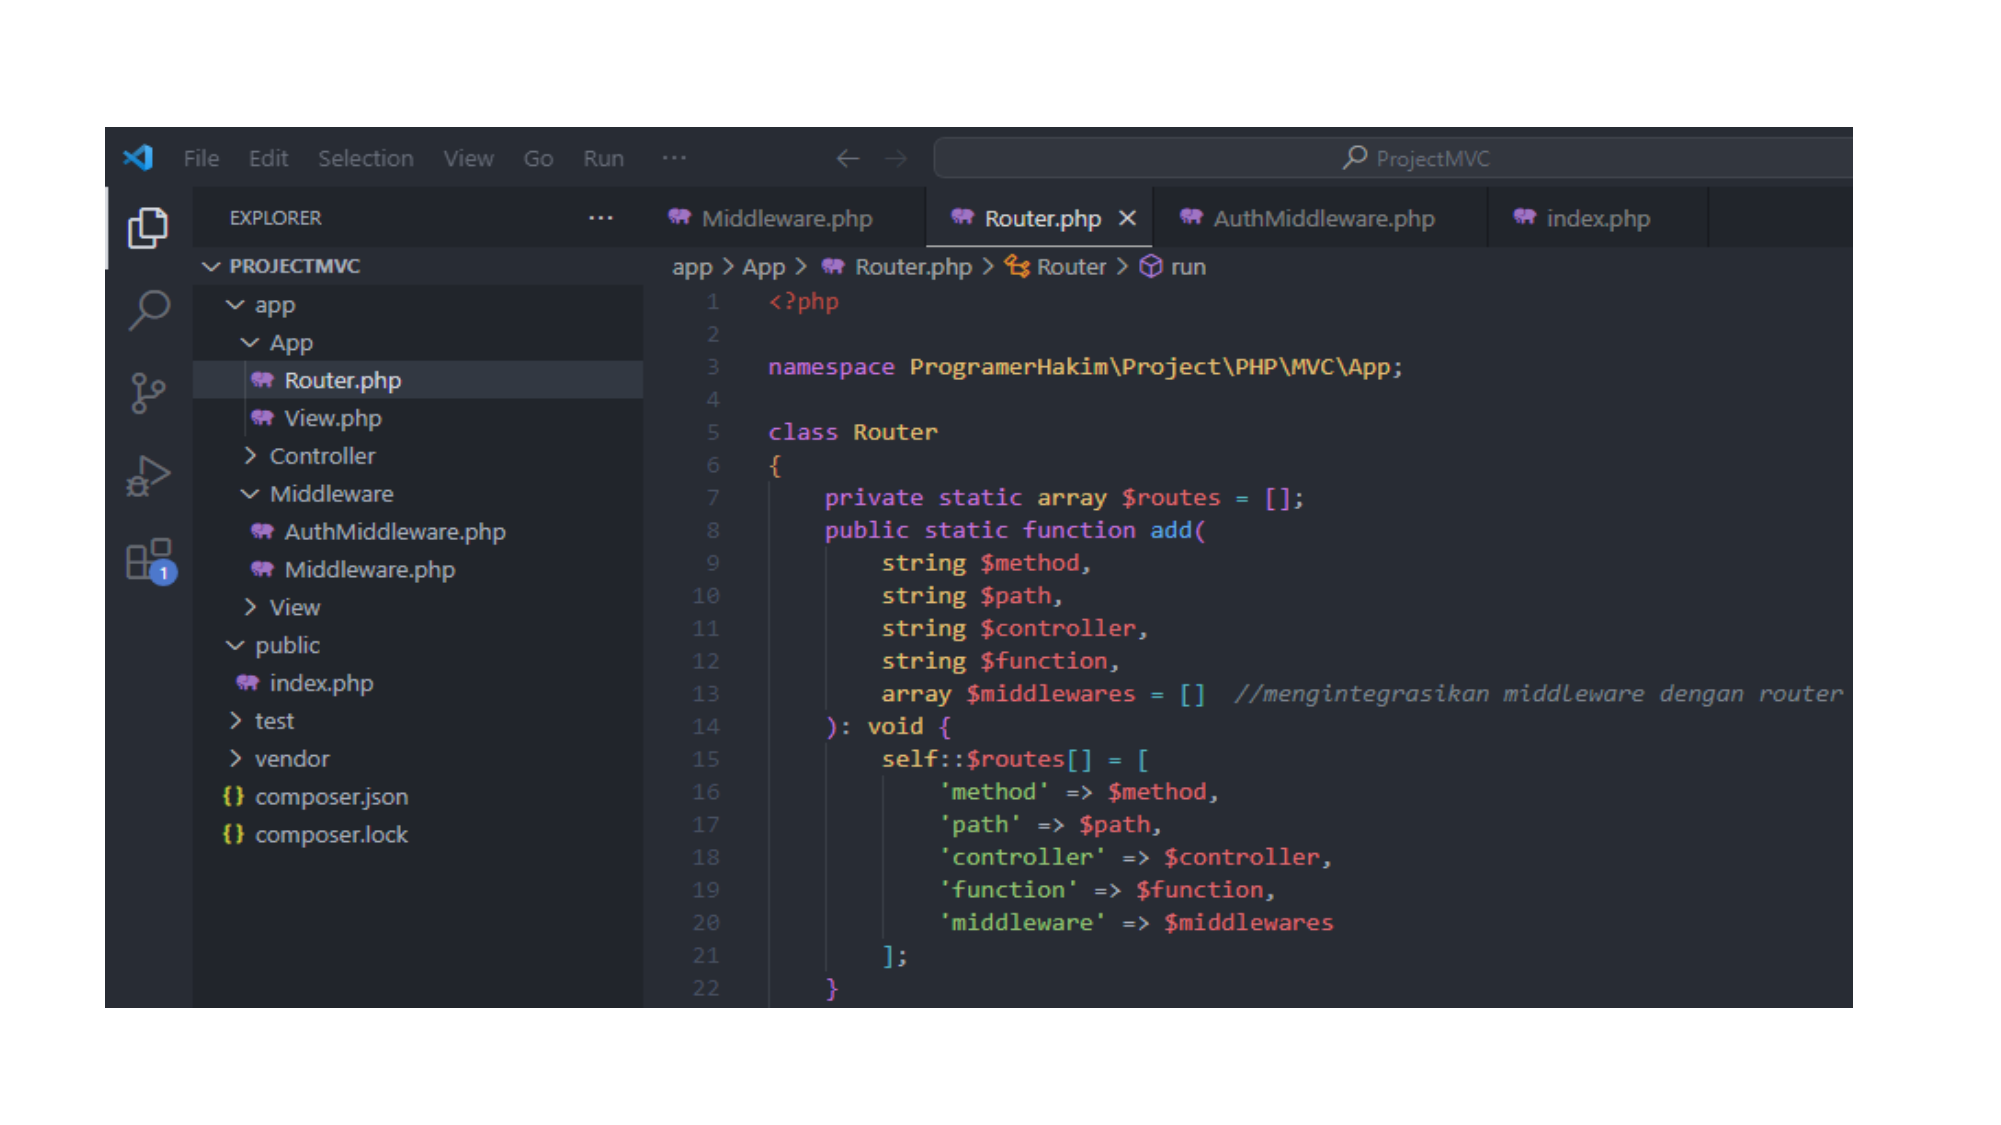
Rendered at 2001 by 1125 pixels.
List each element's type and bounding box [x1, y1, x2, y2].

list [105, 127, 1853, 1008]
